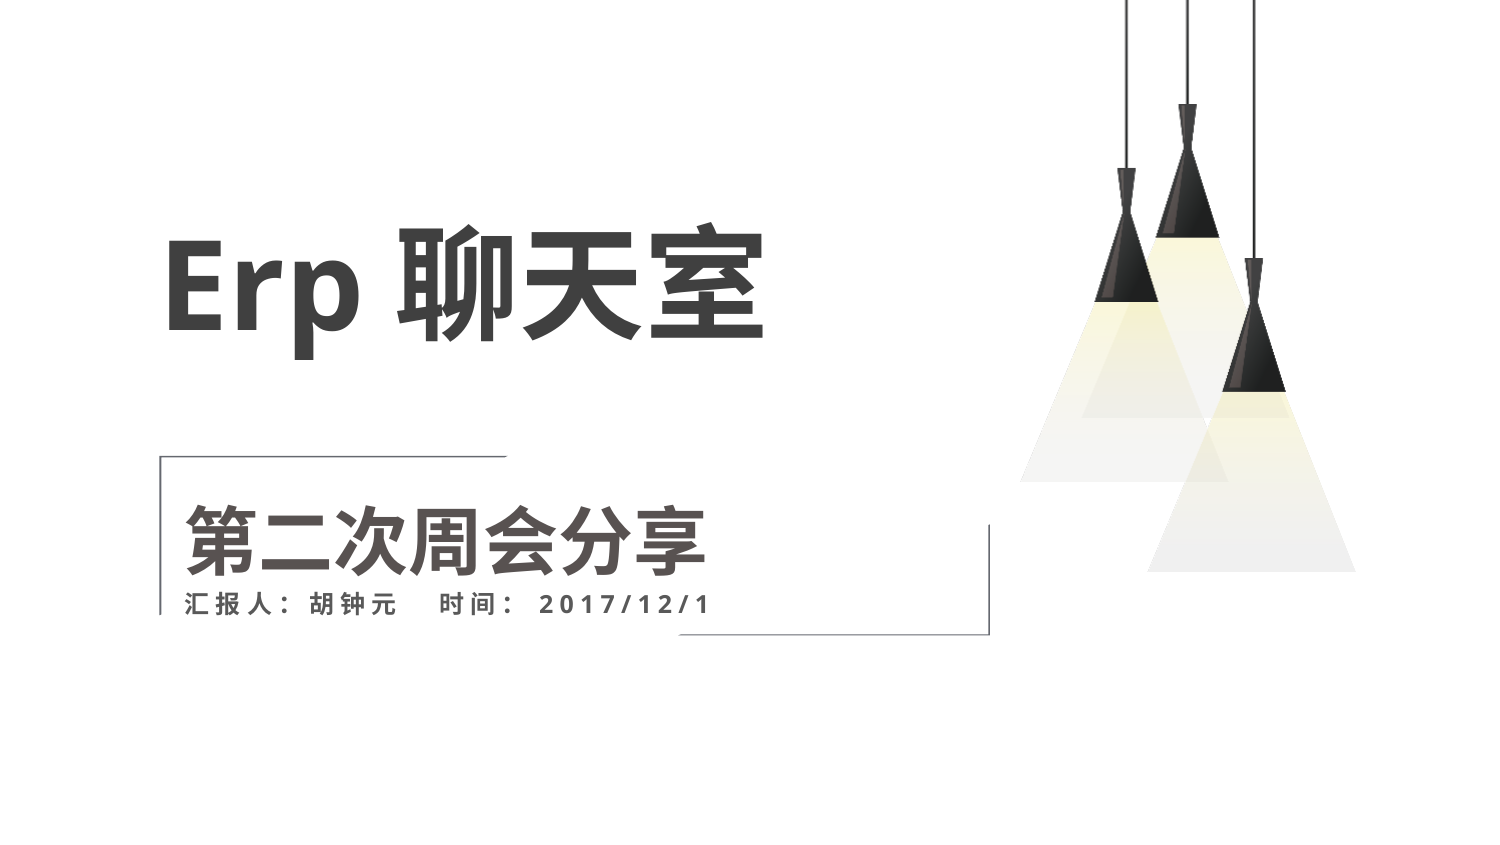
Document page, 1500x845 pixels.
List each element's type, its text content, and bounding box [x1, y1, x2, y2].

text_box [676, 522, 993, 638]
text_box 第二次周会分享 [168, 468, 724, 592]
text_box Erp聊天室 [144, 167, 785, 363]
picture [1015, 0, 1365, 594]
text_box 汇报人：胡钟元 时间：2017/12/1 [169, 575, 725, 627]
text_box [157, 453, 510, 618]
